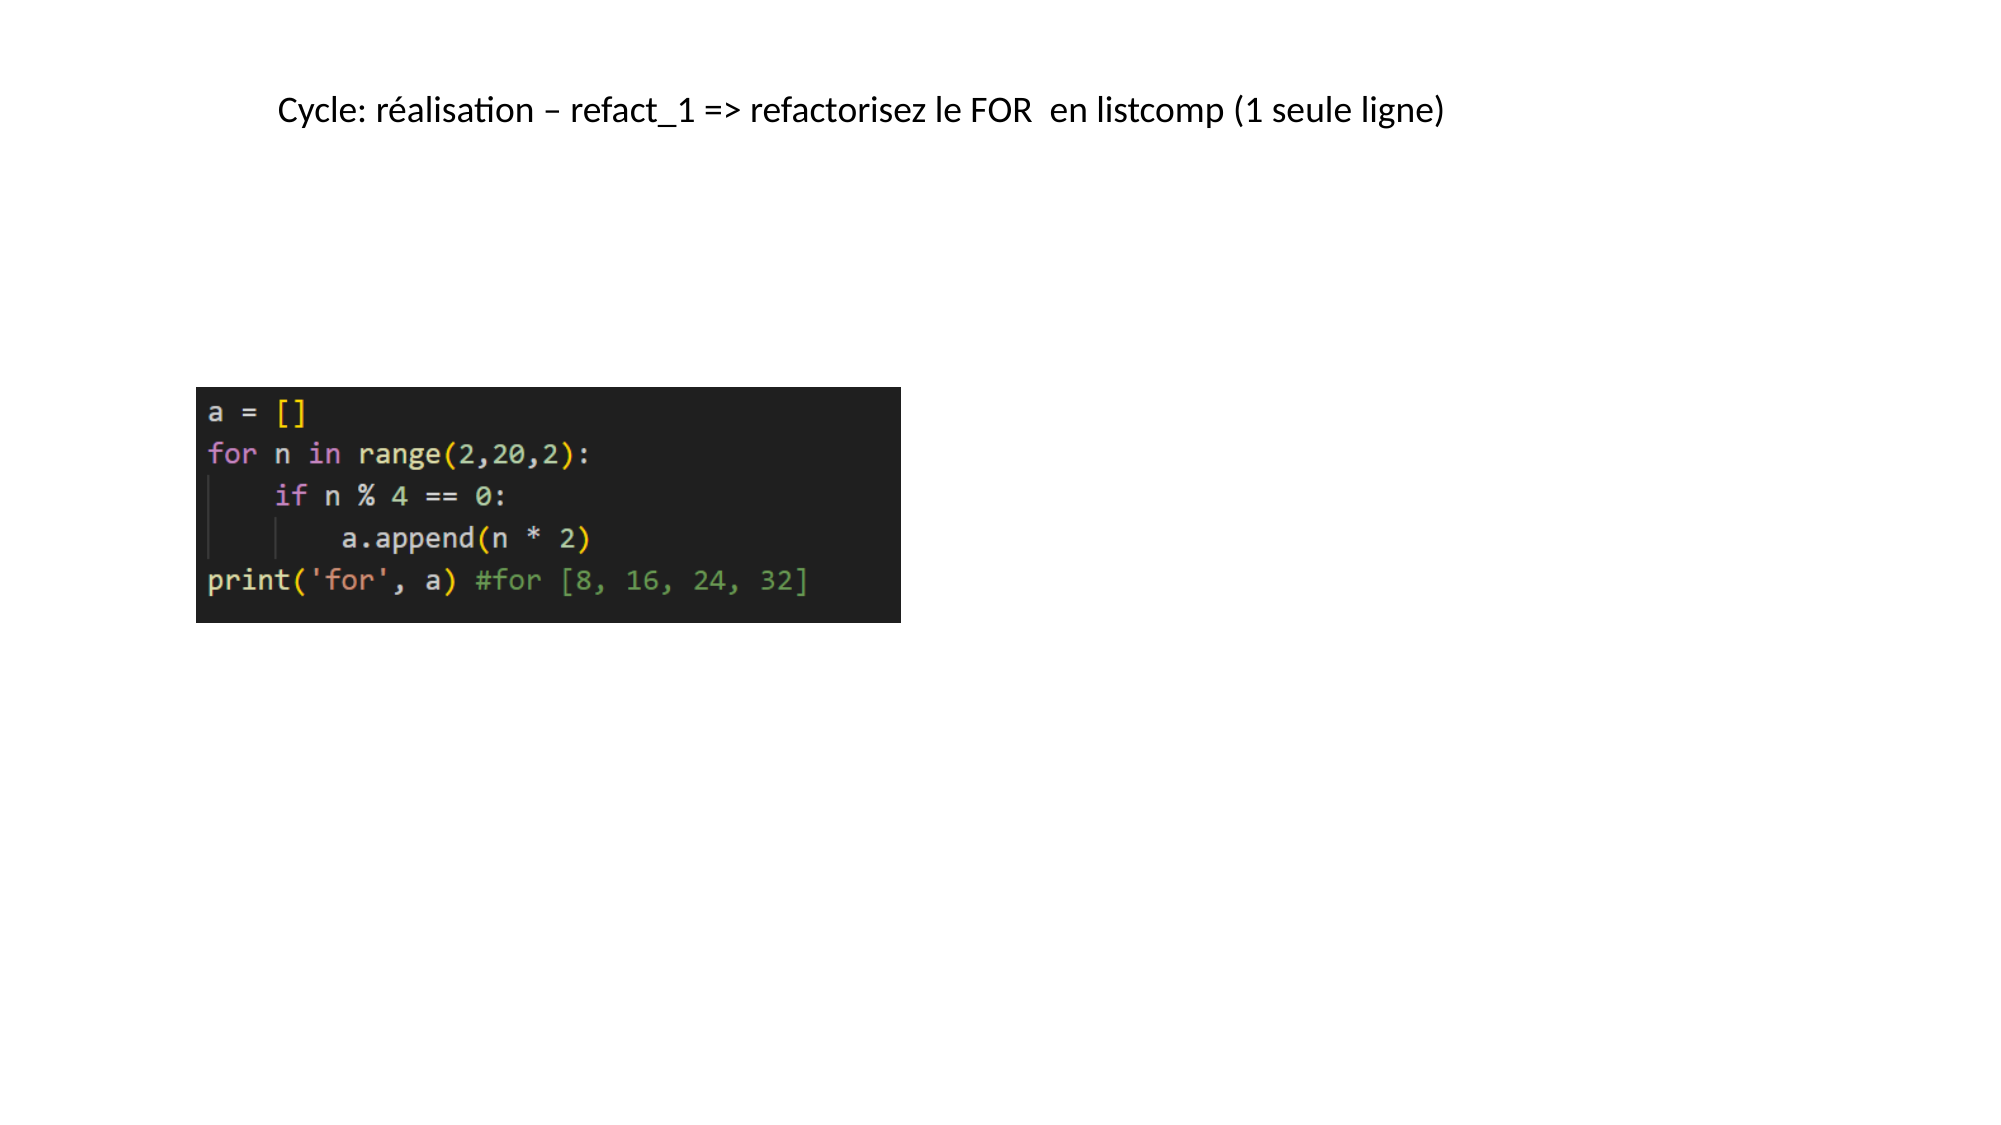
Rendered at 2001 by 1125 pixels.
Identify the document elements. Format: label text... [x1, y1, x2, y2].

picture [196, 387, 901, 623]
text_box Cycle: réalisation – refact_1 => refactorisez le FOR en listcomp (1 seule ligne) [263, 77, 1533, 138]
